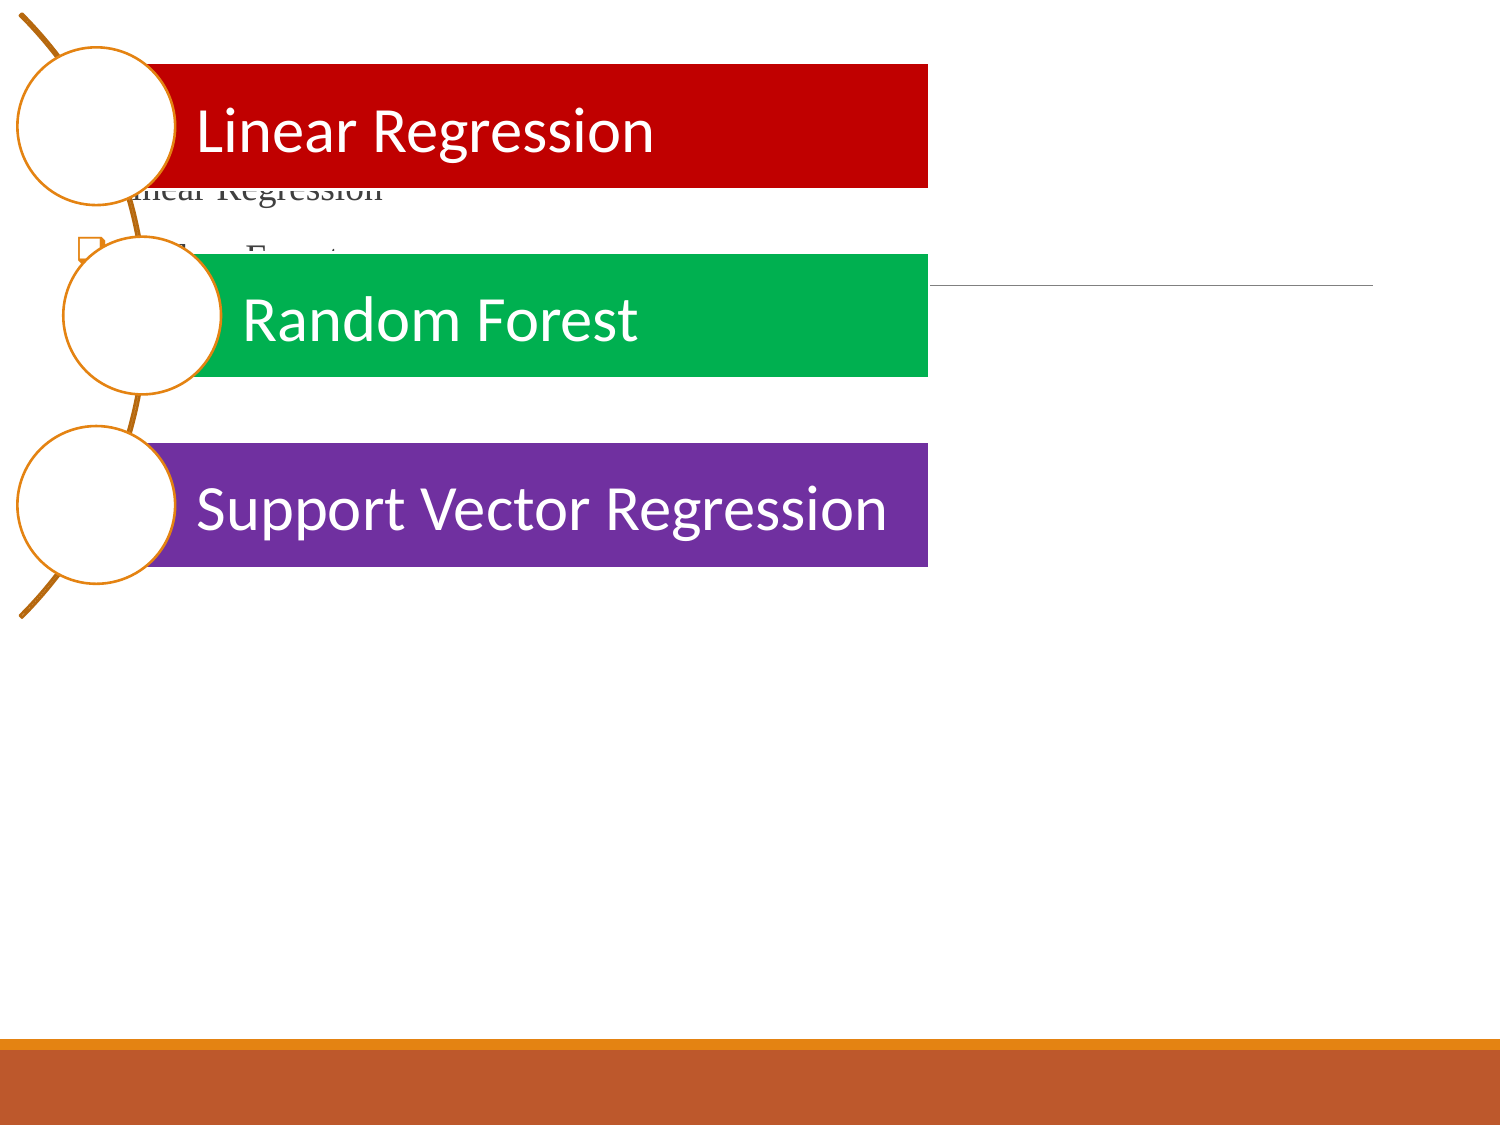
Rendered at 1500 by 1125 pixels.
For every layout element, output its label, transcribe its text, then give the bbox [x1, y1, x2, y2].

list Linear Regression Random Forest Support Vector Machine [133, 191, 573, 251]
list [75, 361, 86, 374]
title ML Algorithms used: [75, 45, 1093, 149]
list Linear Regression Random Forest Support Vector Machine [75, 201, 134, 270]
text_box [300, 384, 1231, 1018]
